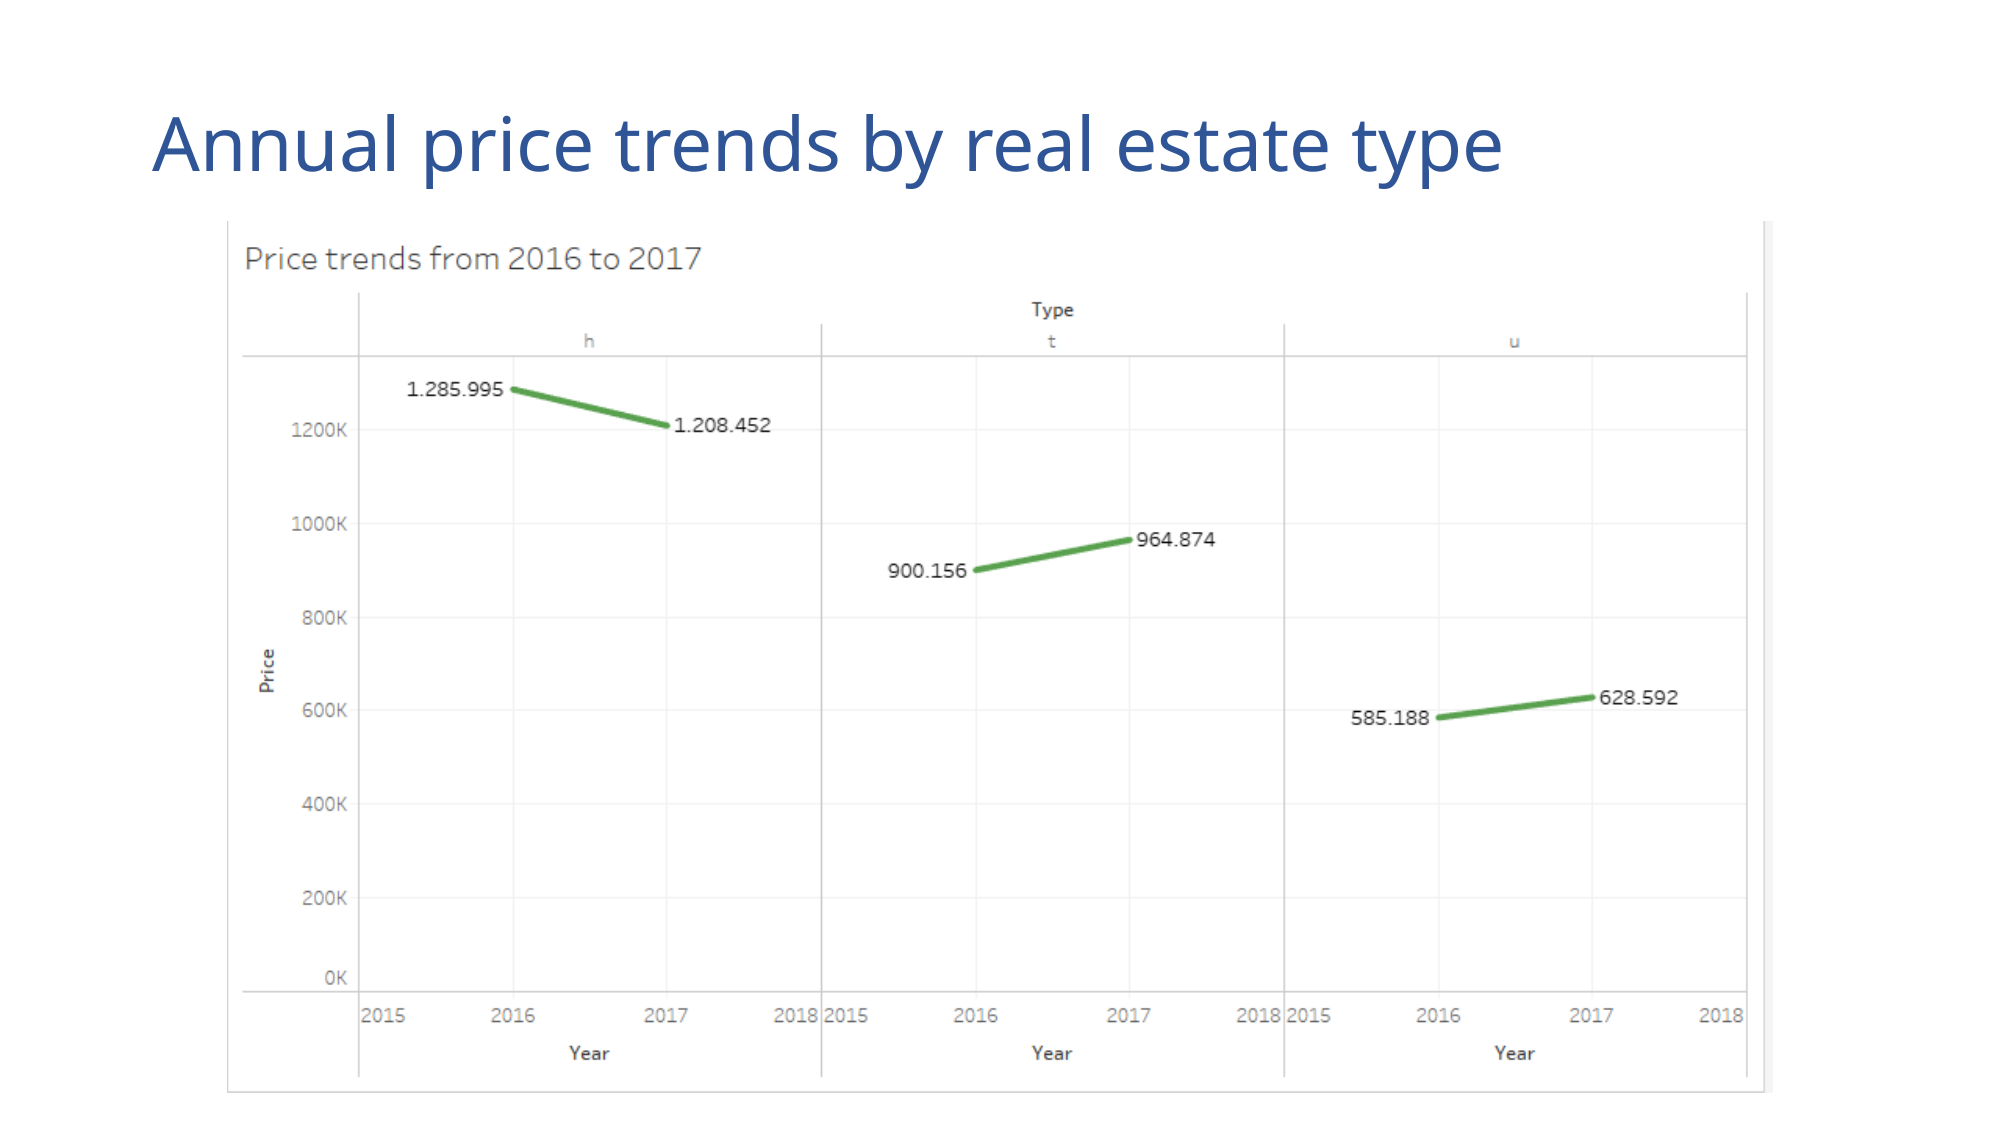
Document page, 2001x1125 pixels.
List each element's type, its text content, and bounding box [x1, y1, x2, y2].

title Annual price trends by real estate type [137, 32, 1863, 251]
picture [227, 221, 1773, 1093]
